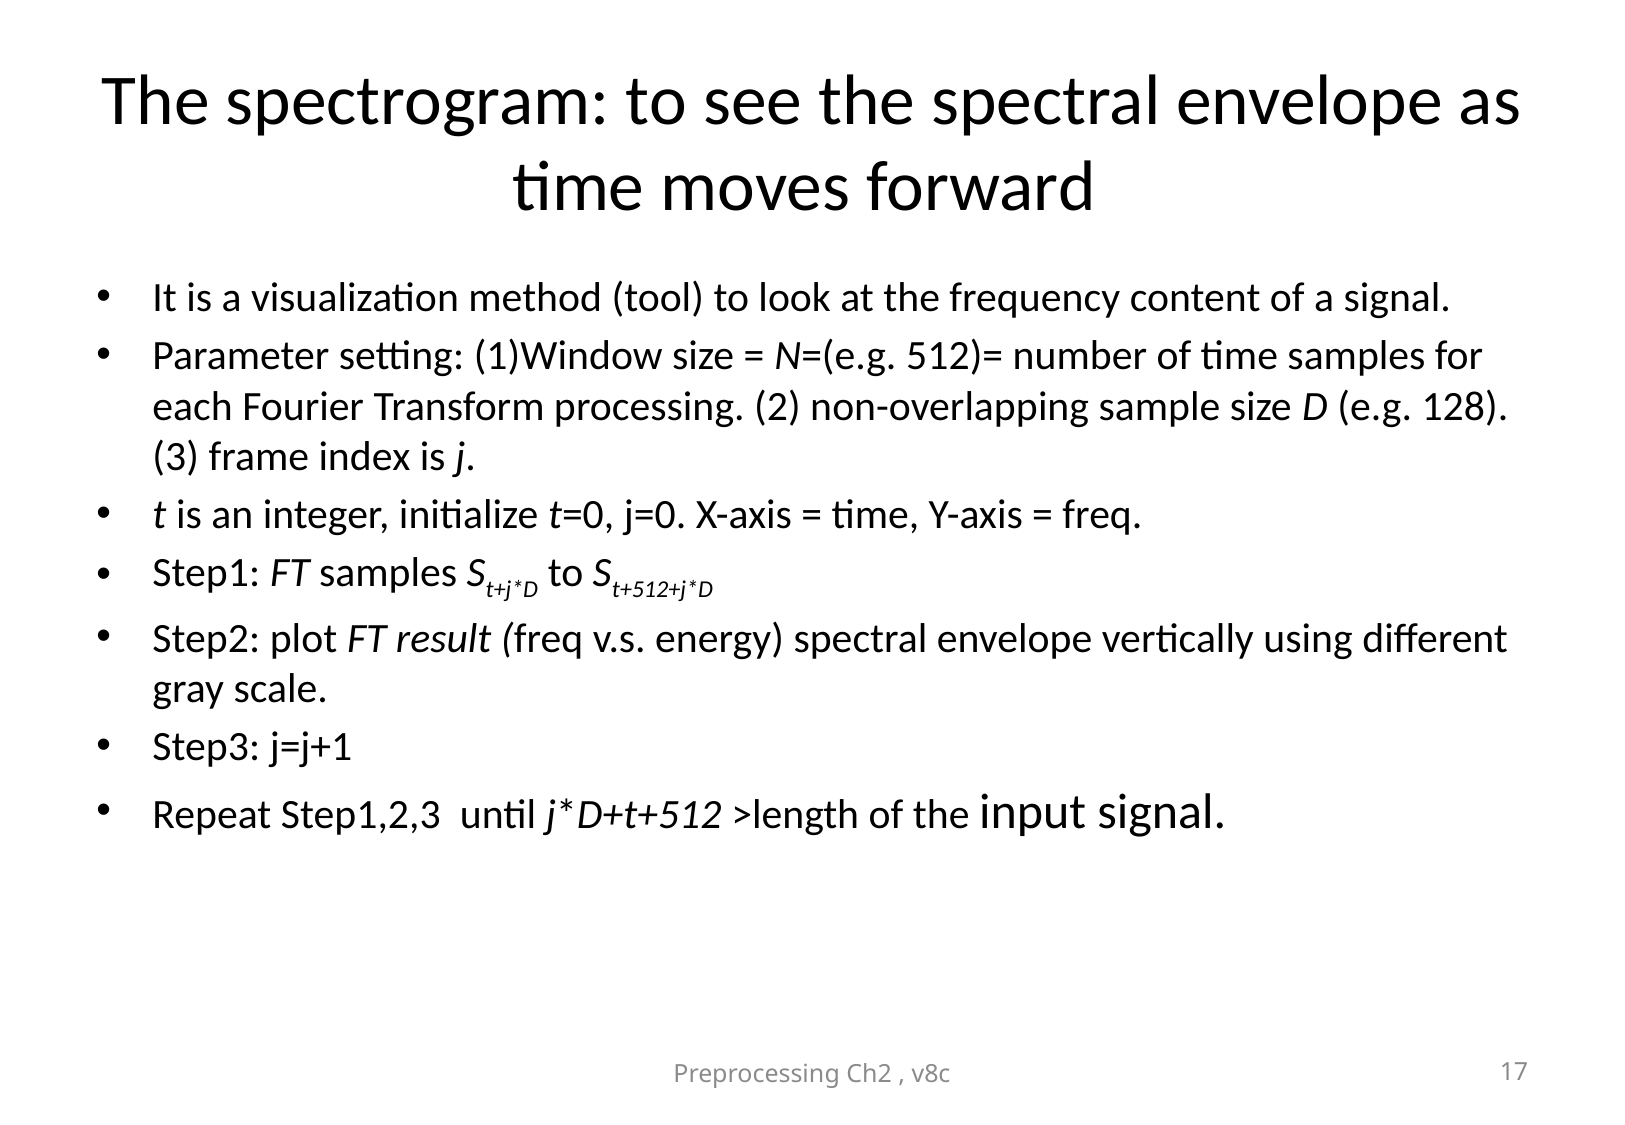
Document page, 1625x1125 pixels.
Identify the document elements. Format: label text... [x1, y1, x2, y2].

slide_number 17 [1164, 1042, 1544, 1103]
list It is a visualization method (tool) to look at the frequency content of a signal. Parameter setting: (1)Window size = N=(e.g. 512)= number of time samples for each Fourier Transform processing. (2) non-overlapping sample size D (e.g. 128). (3) frame index is j. t is an integer, initialize t=0, j=0. X-axis = time, Y-axis = freq. Step1: FT samples St+j*D to St+512+j*D Step2: plot FT result (freq v.s. energy) spectral envelope vertically using different gray scale. Step3: j=j+1 Repeat Step1,2,3 until j*D+t+512 >length of the input signal. [81, 262, 1544, 1005]
footer Preprocessing Ch2 , v8c [555, 1042, 1070, 1103]
title The spectrogram: to see the spectral envelope as time moves forward [81, 45, 1544, 233]
